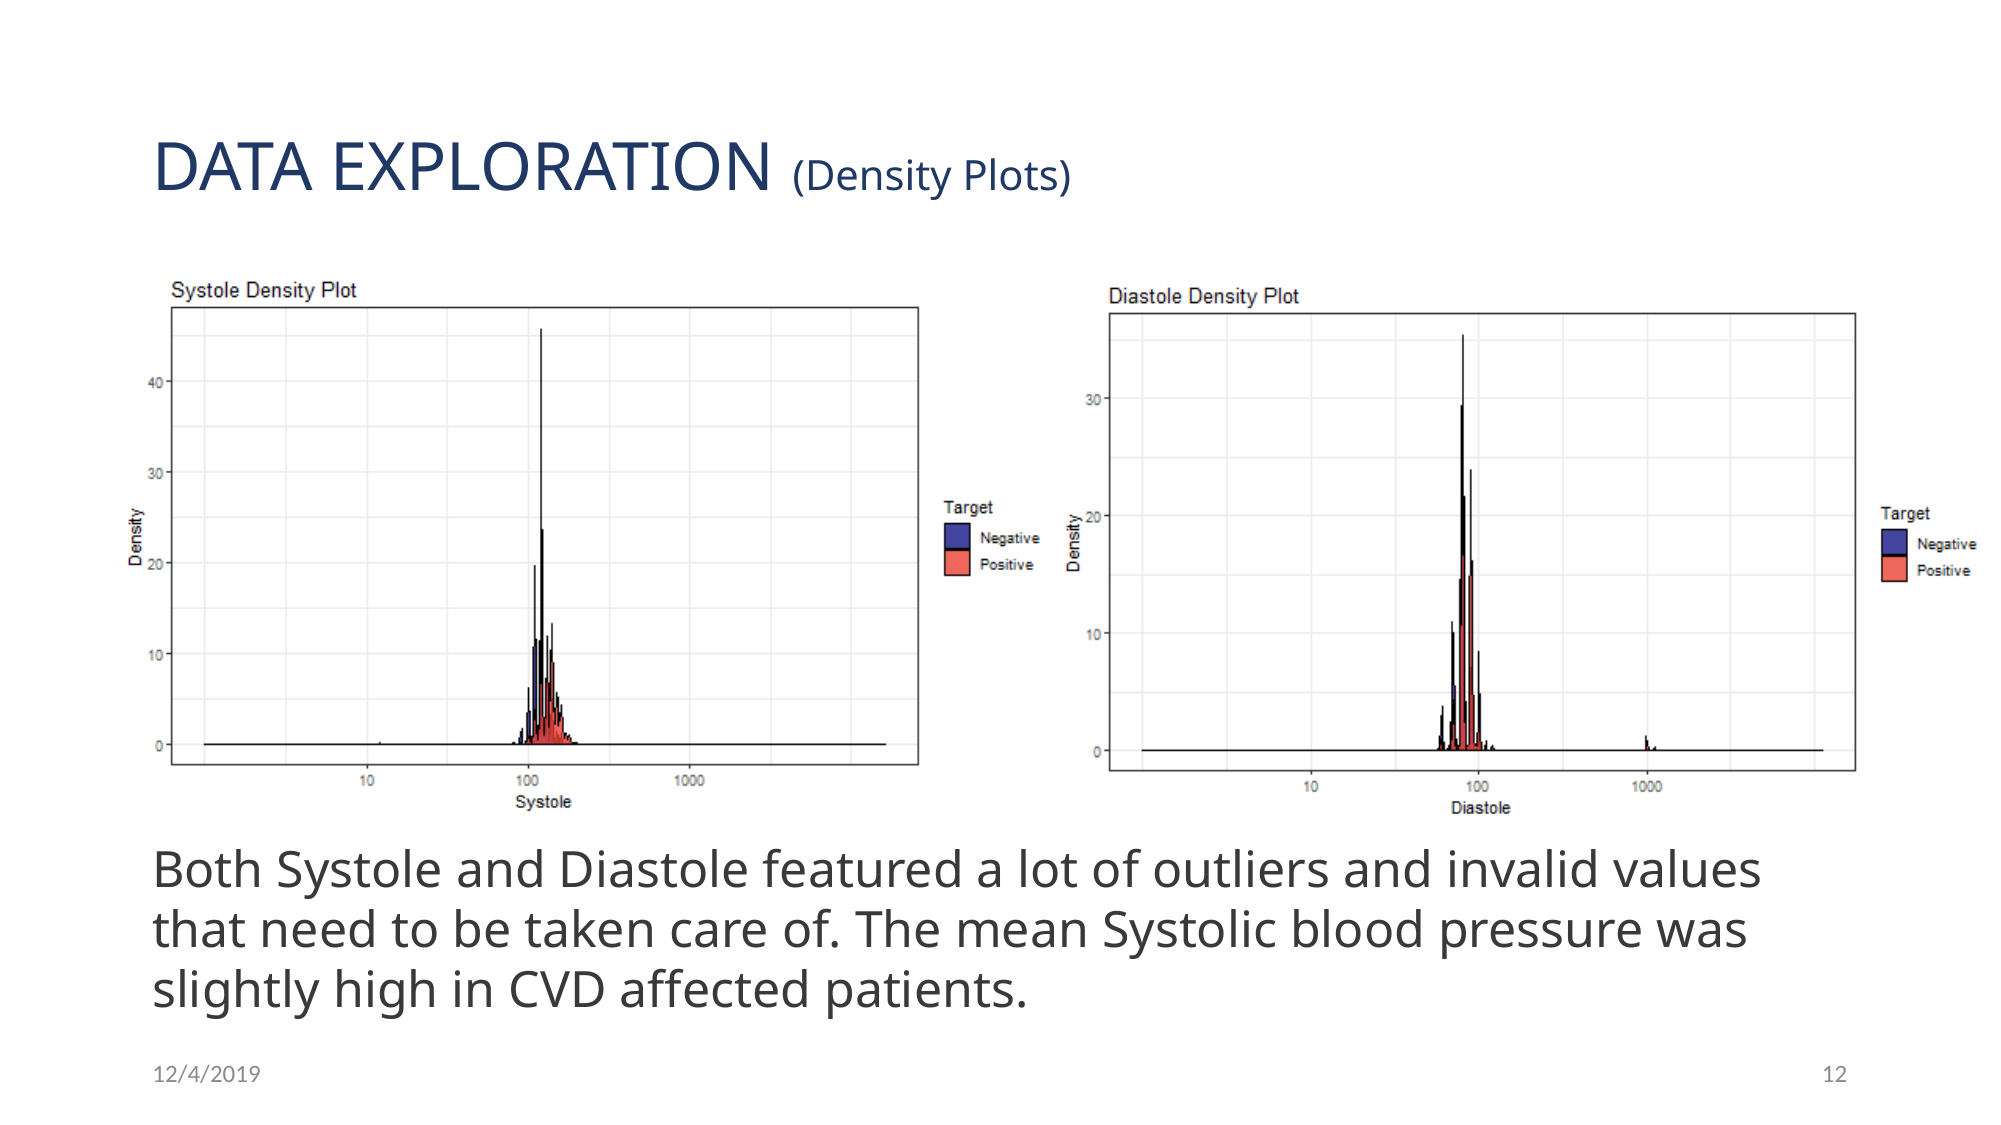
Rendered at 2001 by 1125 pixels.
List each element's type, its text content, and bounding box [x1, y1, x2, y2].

slide_number 12 [1412, 1042, 1863, 1103]
title DATA EXPLORATION (Density Plots) [137, 59, 1863, 277]
text_box Both Systole and Diastole featured a lot of outliers and invalid values that need to be taken care of. The mean Systolic blood pressure was slightly high in CVD affected patients. [137, 829, 1863, 1025]
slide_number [137, 1042, 588, 1103]
picture [118, 271, 1994, 825]
